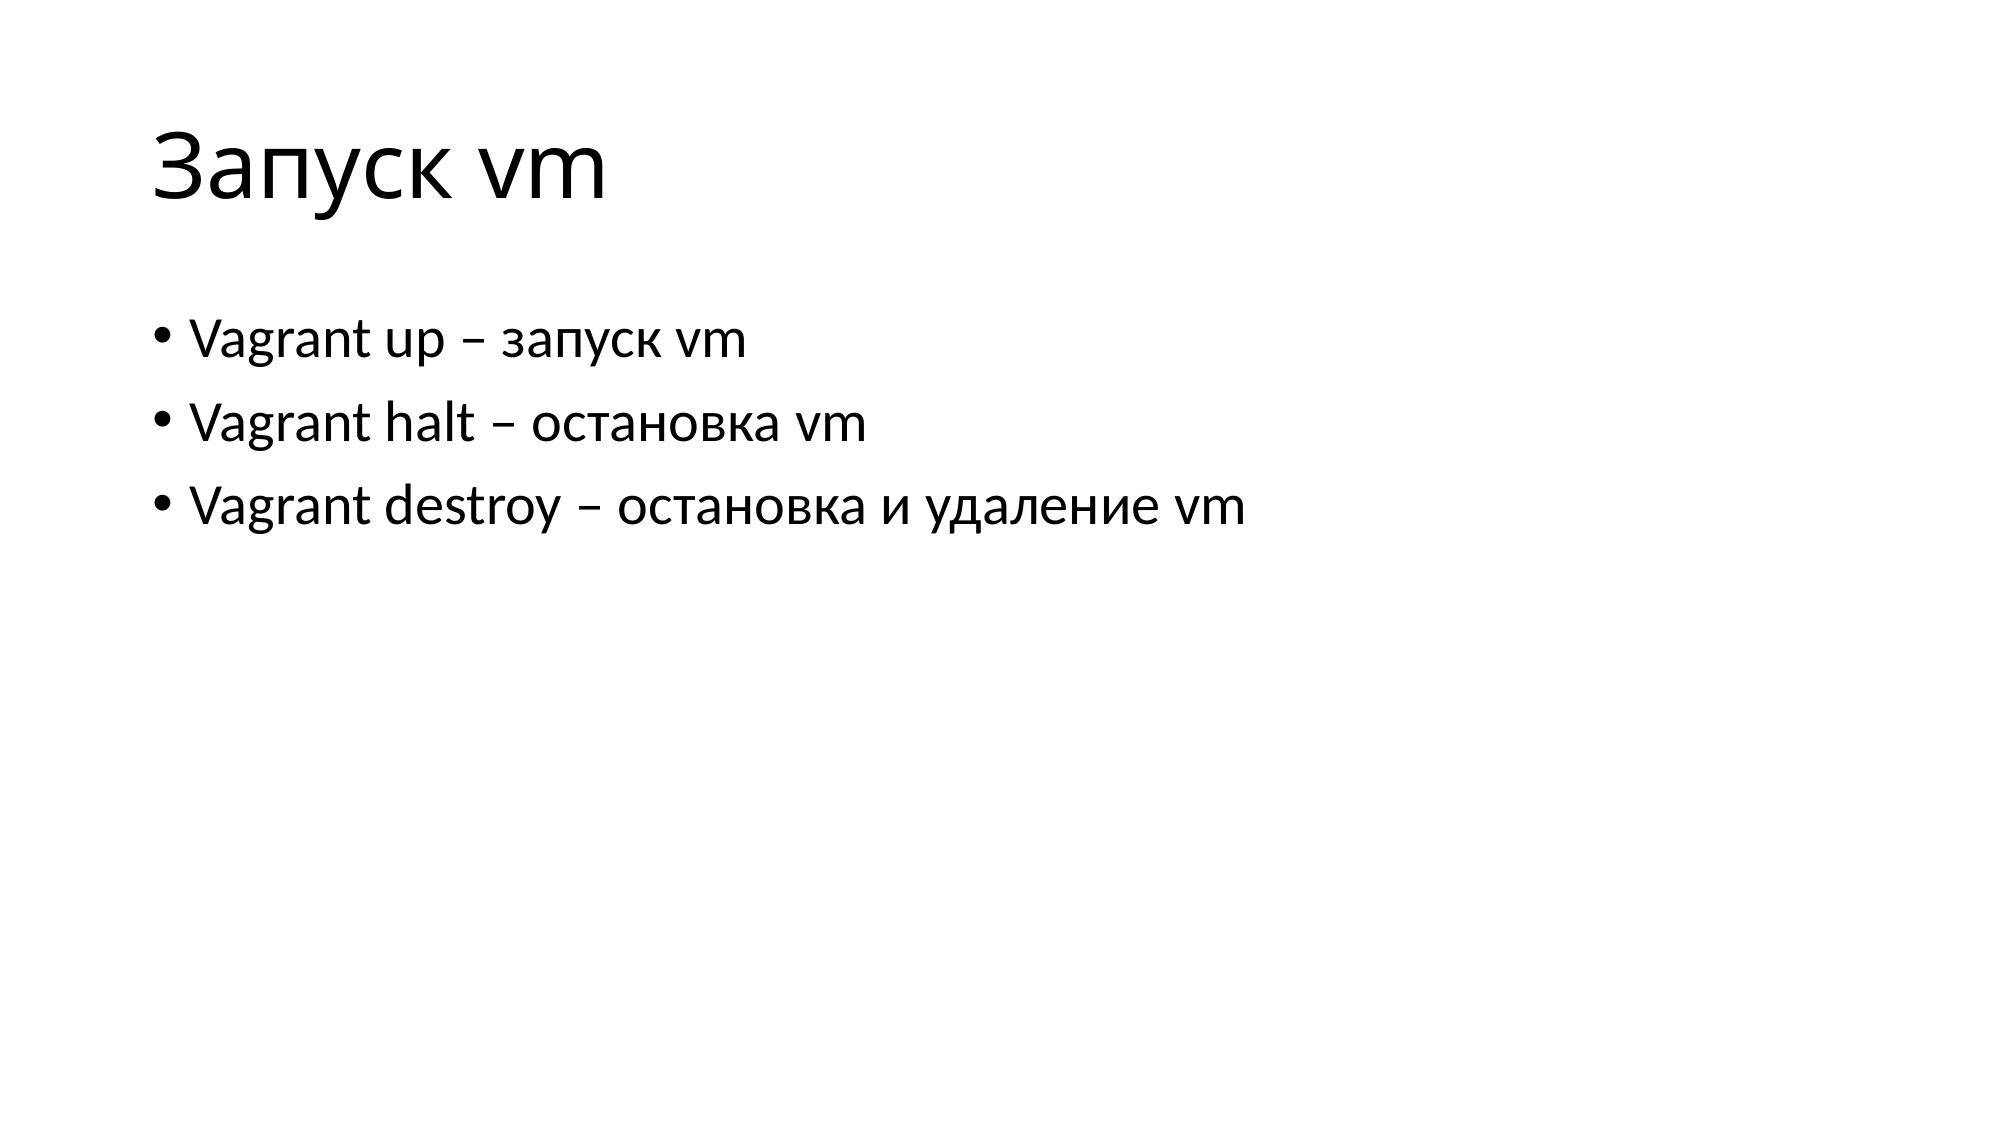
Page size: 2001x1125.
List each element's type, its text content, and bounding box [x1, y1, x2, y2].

list Vagrant up – запуск vm Vagrant halt – остановка vm Vagrant destroy – остановка и удаление vm [137, 299, 1863, 1014]
title Запуск vm [137, 59, 1863, 278]
